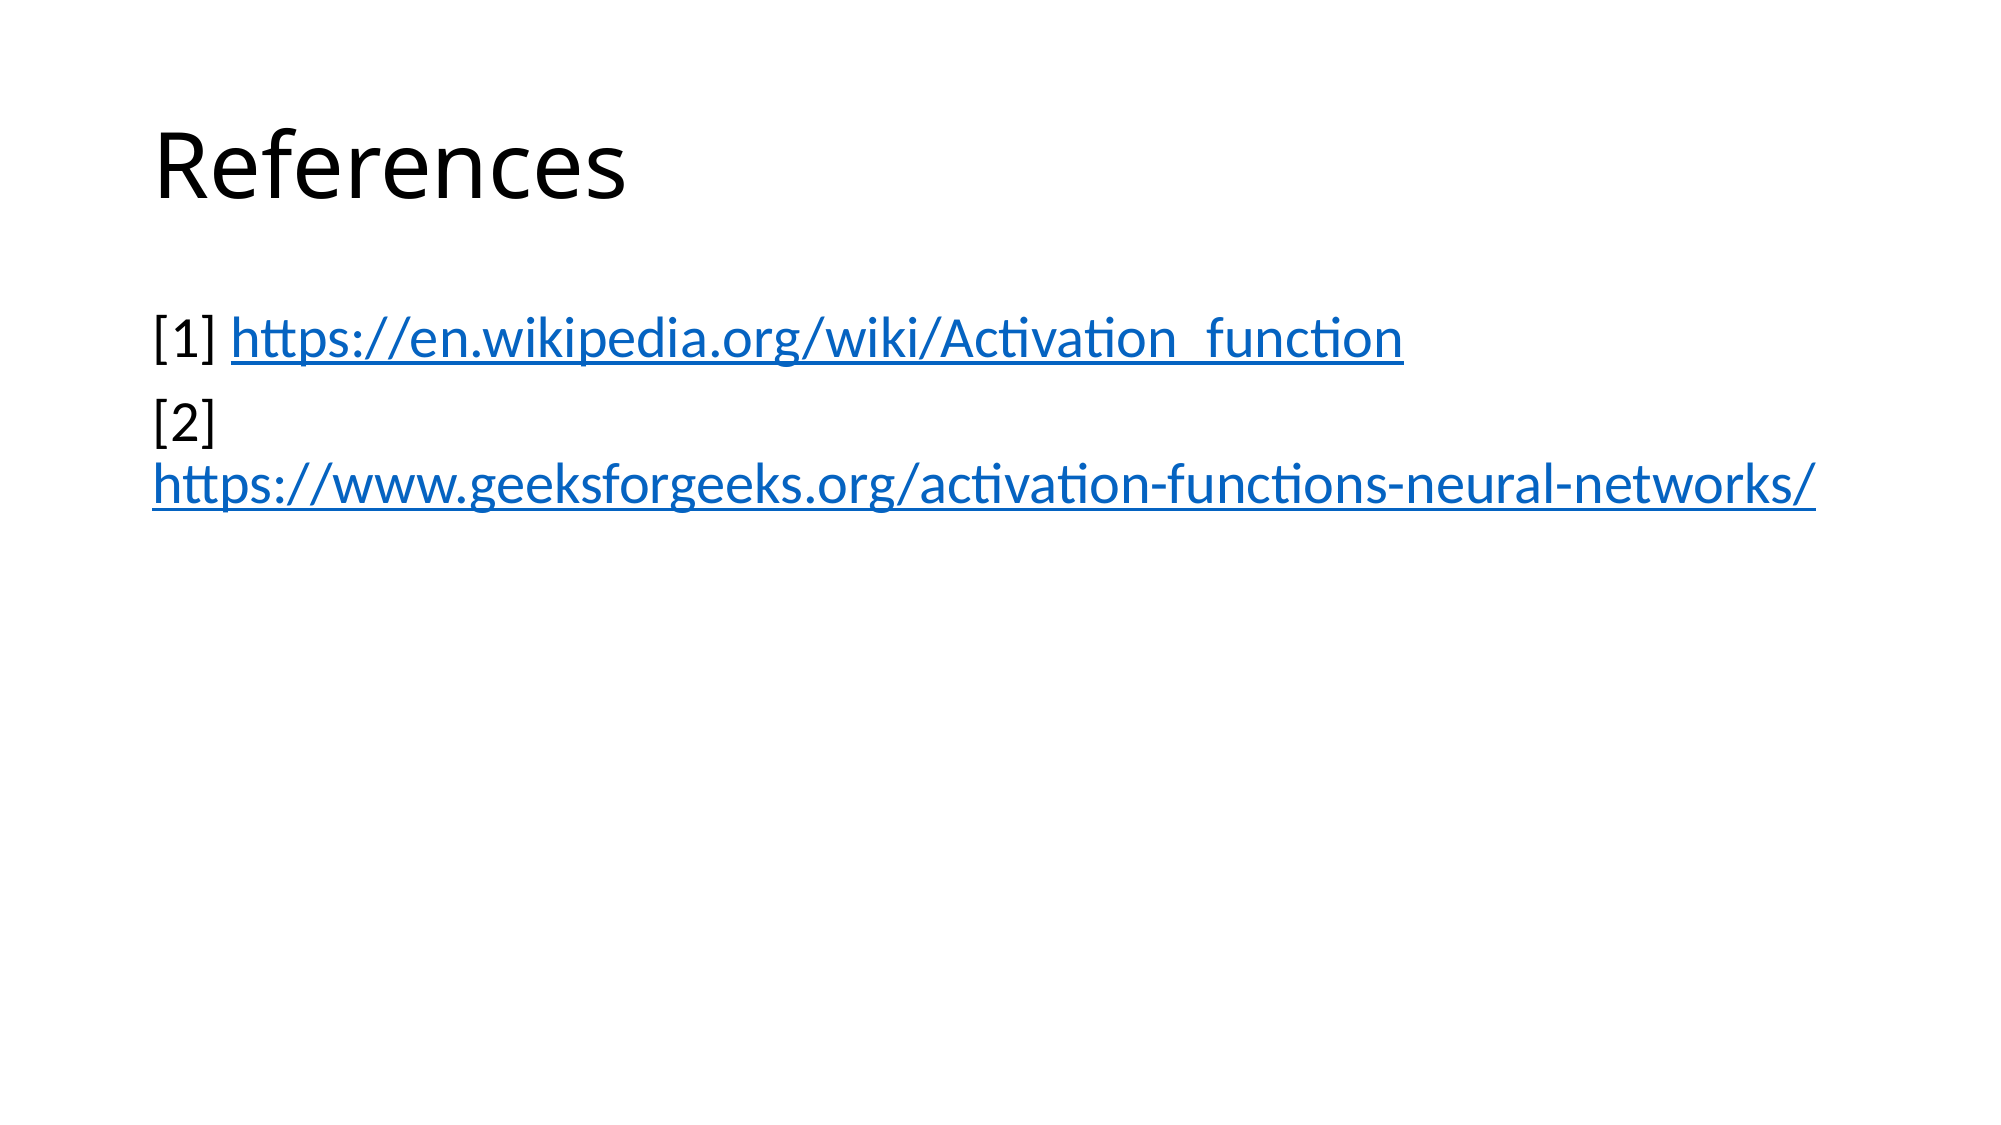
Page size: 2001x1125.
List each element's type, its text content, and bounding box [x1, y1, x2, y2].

title References [137, 59, 1863, 278]
list [1] https://en.wikipedia.org/wiki/Activation_function [2] https://www.geeksforgeeks.org/activation-functions-neural-networks/ [137, 299, 1863, 1014]
